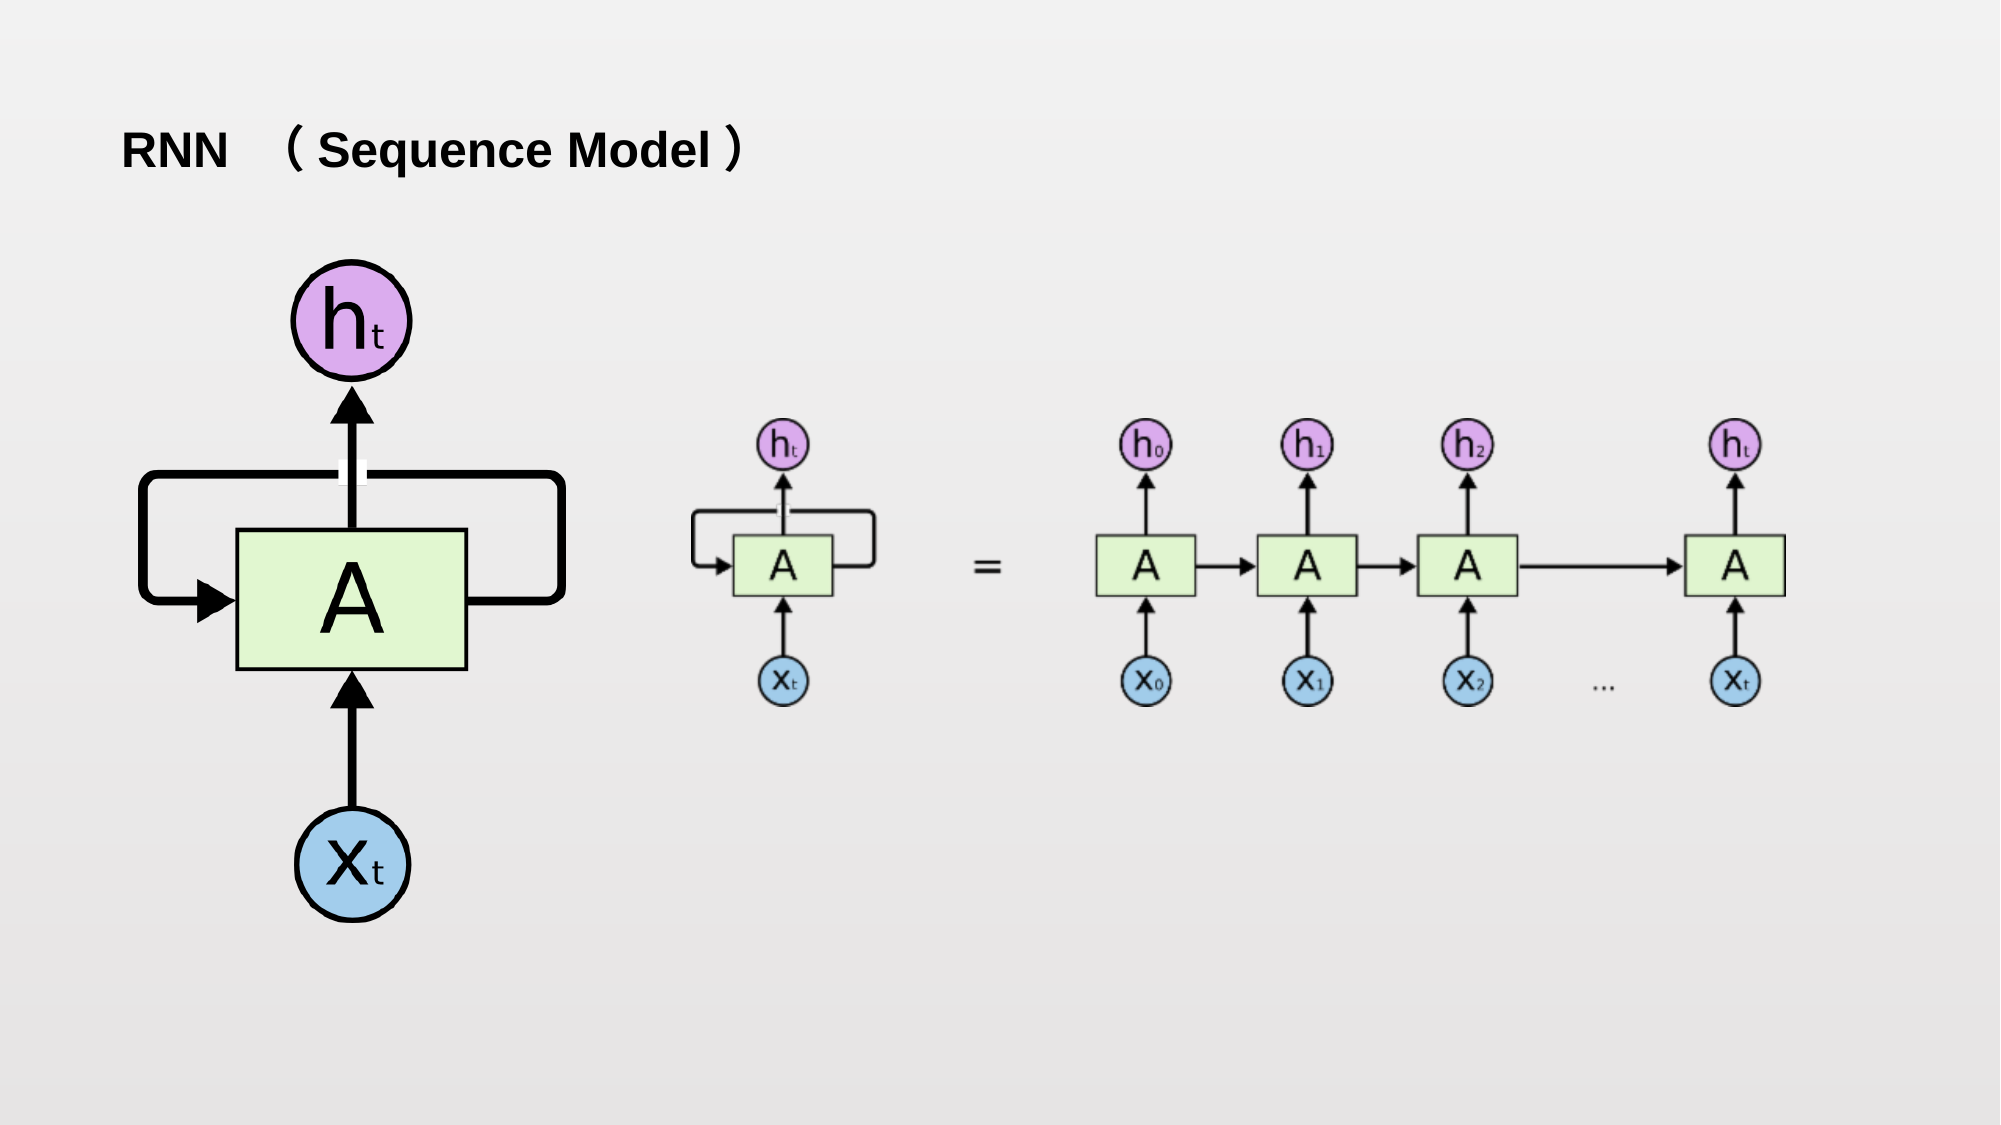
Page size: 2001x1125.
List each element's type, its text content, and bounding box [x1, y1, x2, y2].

picture [138, 259, 566, 924]
picture [691, 418, 1786, 707]
title RNN （Sequence Model） [106, 42, 1832, 260]
